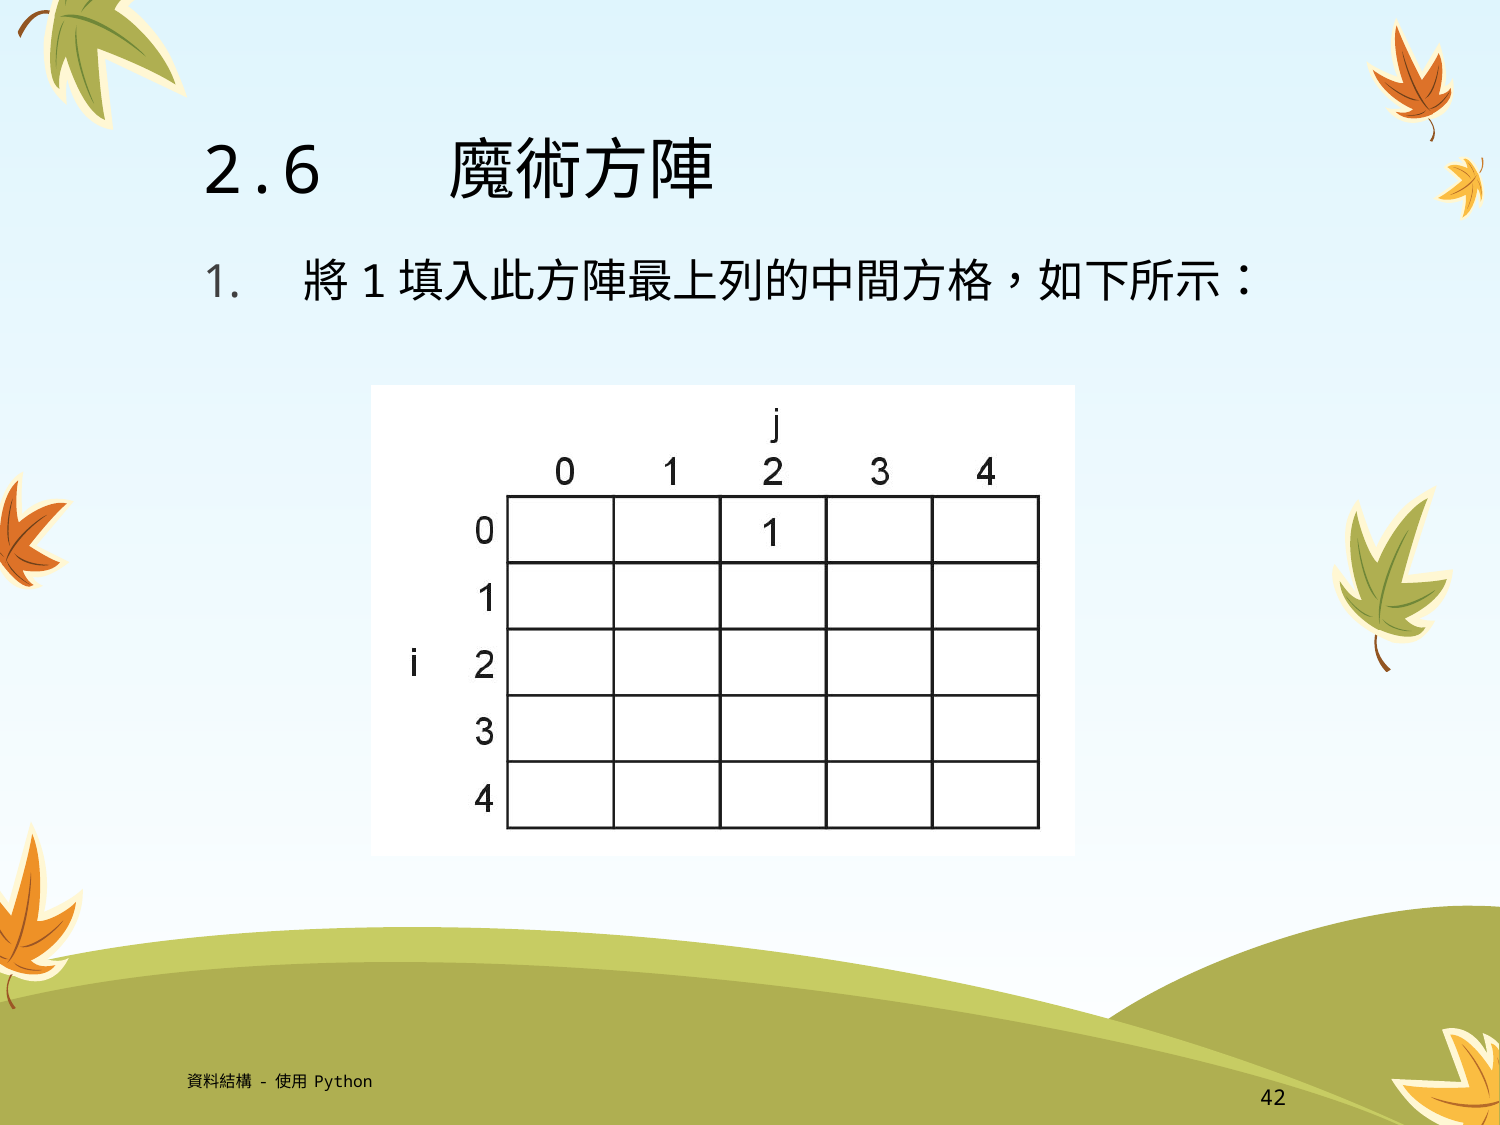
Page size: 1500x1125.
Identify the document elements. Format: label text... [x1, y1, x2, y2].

picture [371, 385, 1075, 856]
list 將1填入此方陣最上列的中間方格，如下所示： [188, 243, 1312, 925]
slide_number 42 [1222, 1082, 1302, 1122]
footer 資料結構-使用Python [171, 1065, 1031, 1105]
title 2.6 魔術方陣 [187, 12, 1312, 216]
